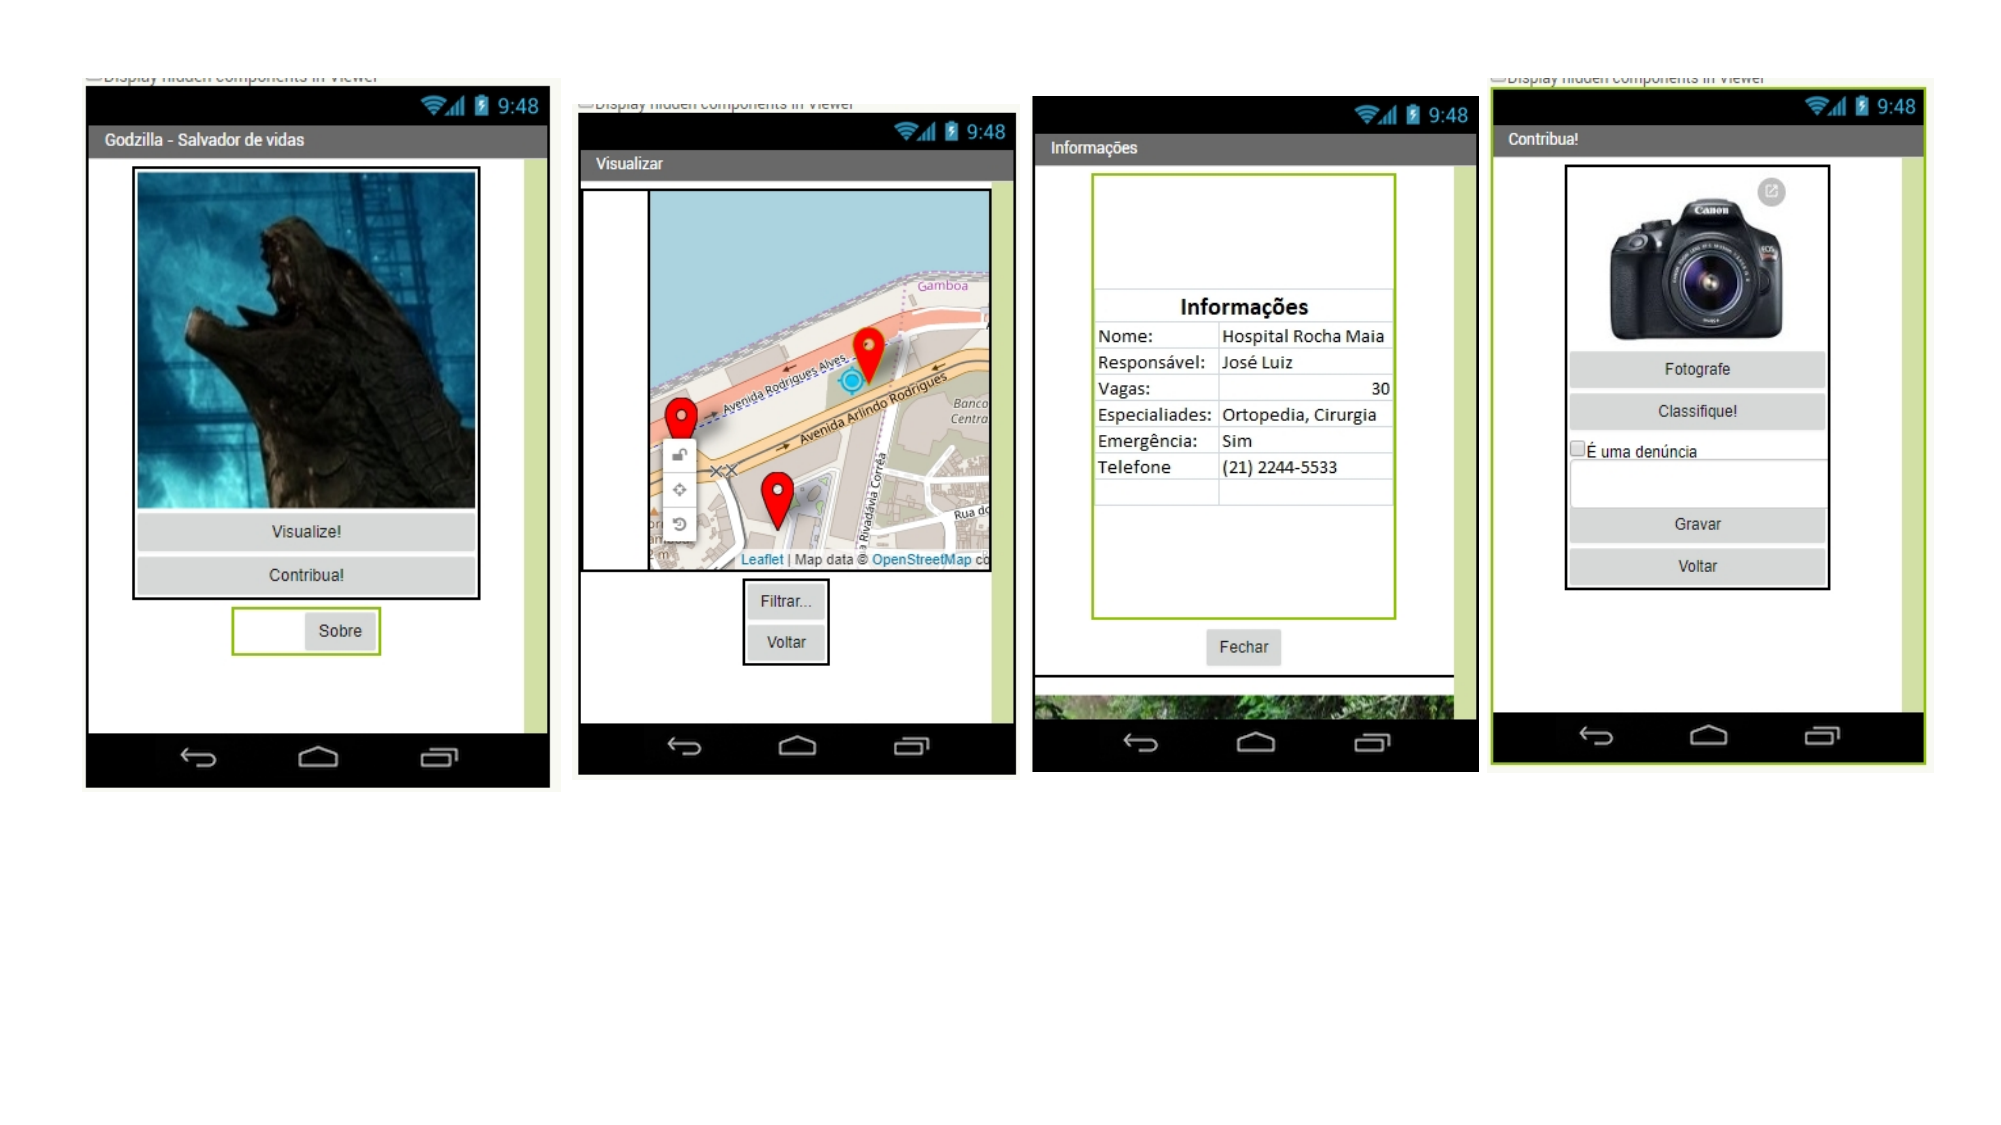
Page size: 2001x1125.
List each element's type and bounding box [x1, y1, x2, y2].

picture [572, 104, 1020, 780]
picture [1486, 77, 1934, 773]
picture [81, 77, 561, 793]
picture [1029, 96, 1479, 772]
